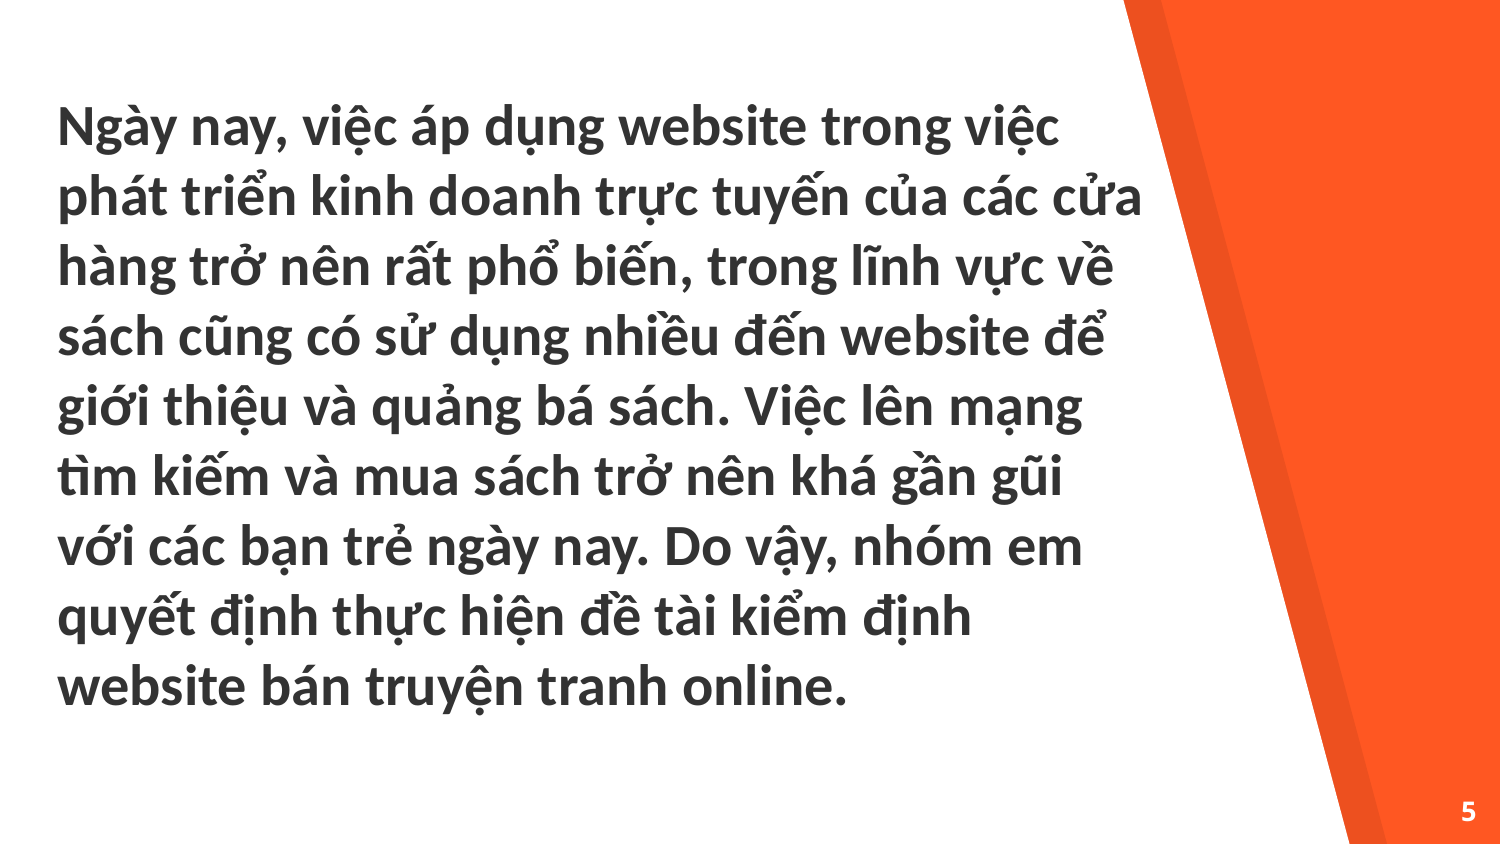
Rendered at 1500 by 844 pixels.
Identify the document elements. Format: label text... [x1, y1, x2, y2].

slide_number 5 [1401, 779, 1492, 844]
list Ngày nay, việc áp dụng website trong việc phát triển kinh doanh trực tuyến của các cửa hàng trở nên rất phổ biến, trong lĩnh vực về sách cũng có sử dụng nhiều đến website để giới thiệu và quảng bá sách. Việc lên mạng tìm kiếm và mua sách trở nên khá gần gũi với các bạn trẻ ngày nay. Do vậy, nhóm em quyết định thực hiện đề tài kiểm định website bán truyện tranh online. [42, 72, 1168, 677]
